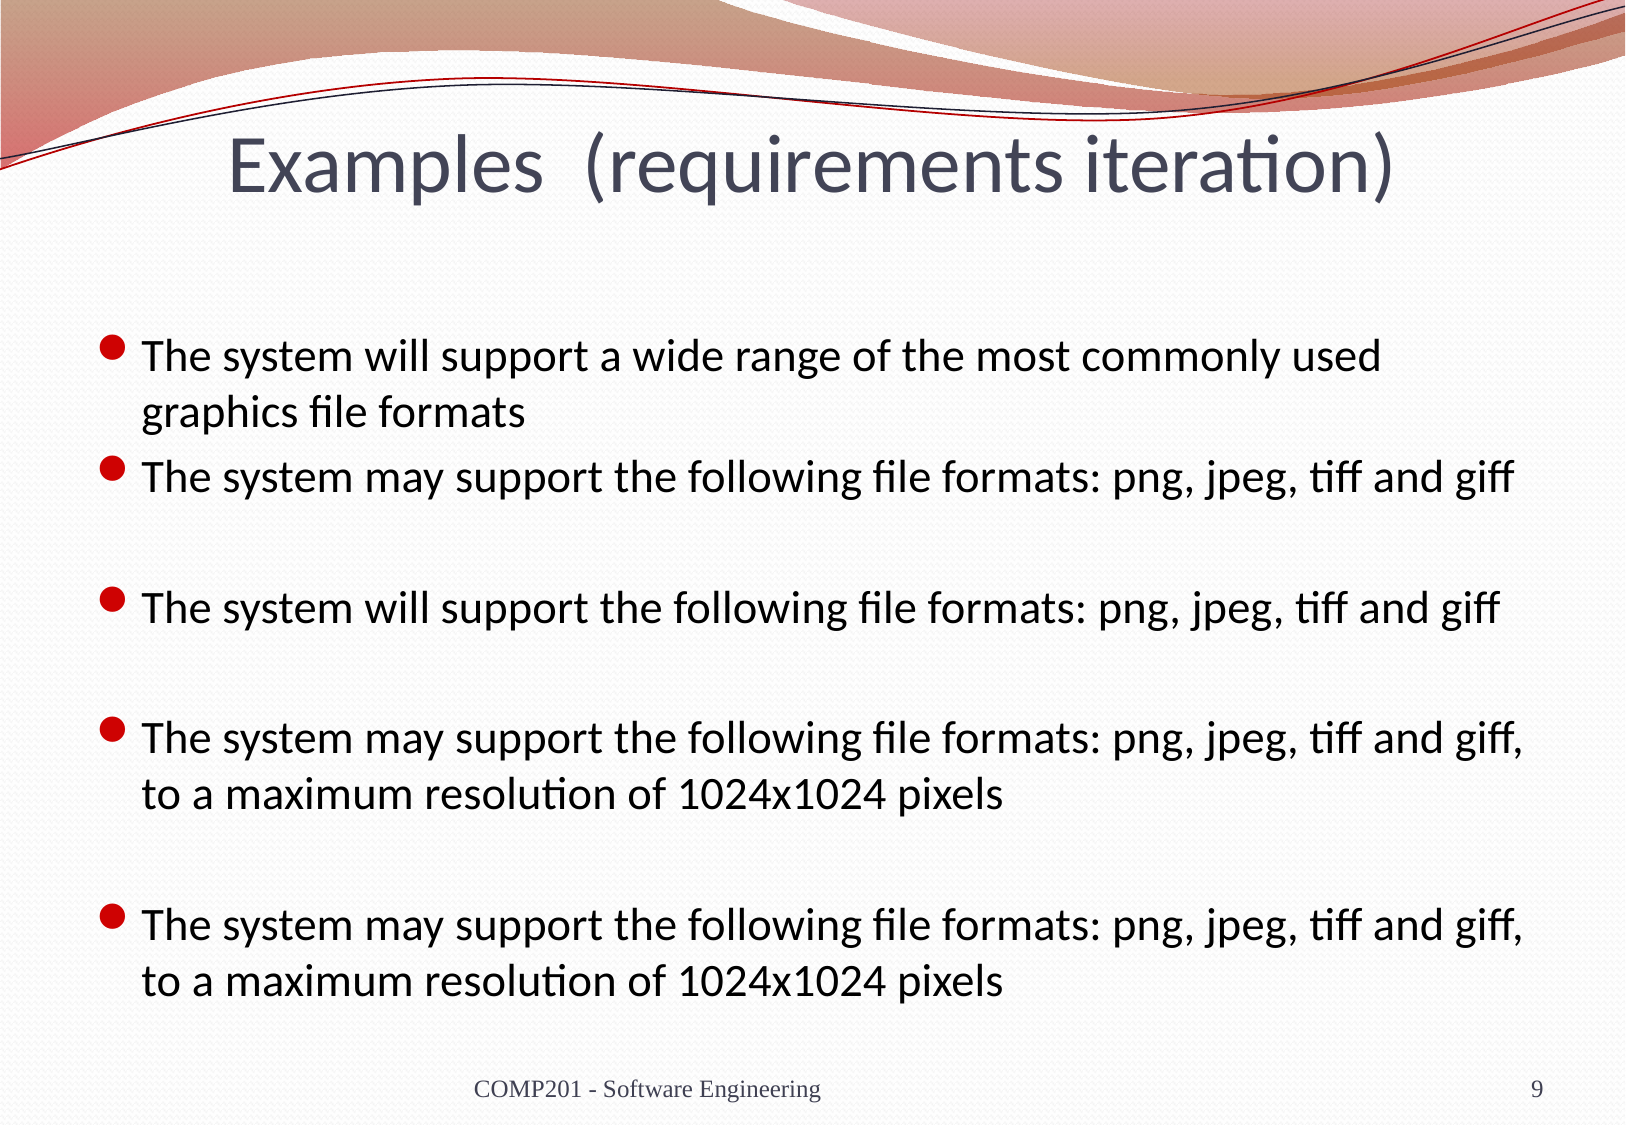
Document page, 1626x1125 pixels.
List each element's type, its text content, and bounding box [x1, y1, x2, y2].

footer COMP201 - Software Engineering [473, 1042, 1070, 1103]
slide_number 9 [1408, 1042, 1544, 1103]
title Examples (requirements iteration) [81, 66, 1544, 209]
list The system will support a wide range of the most commonly used graphics file formats The system may support the following file formats: png, jpeg, tiff and giff The system will support the following file formats: png, jpeg, tiff and giff The system may support the following file formats: png, jpeg, tiff and giff, to a maximum resolution of 1024x1024 pixels The system may support the following file formats: png, jpeg, tiff and giff, to a maximum resolution of 1024x1024 pixels [81, 317, 1544, 1038]
